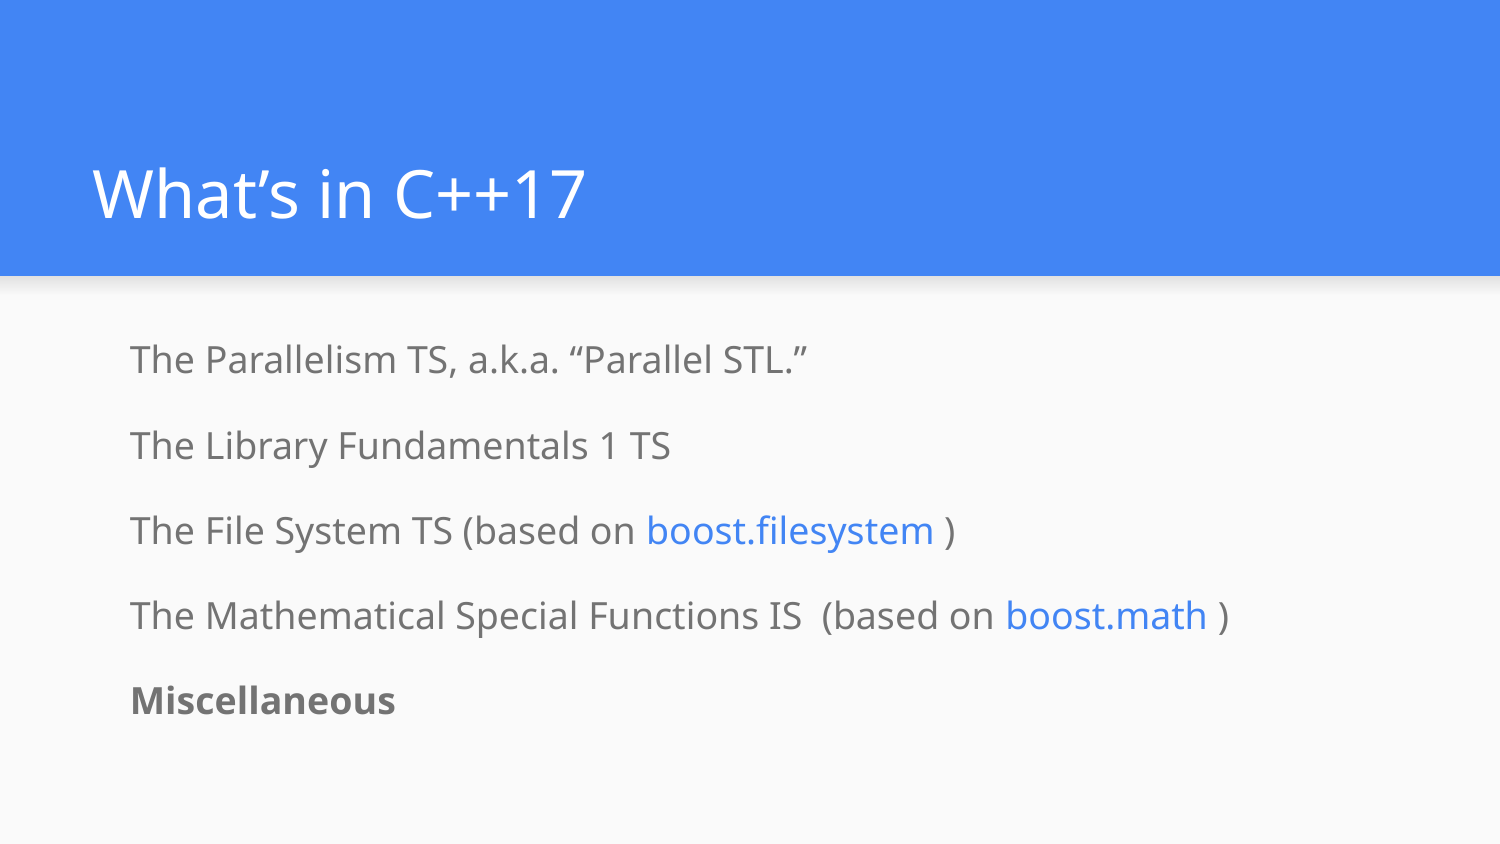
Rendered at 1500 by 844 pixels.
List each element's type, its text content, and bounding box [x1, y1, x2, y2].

list The Parallelism TS, a.k.a. “Parallel STL.” The Library Fundamentals 1 TS The File System TS (based on boost.filesystem ) The Mathematical Special Functions IS (based on boost.math ) Miscellaneous [77, 314, 1427, 760]
title What’s in C++17 [77, 121, 1427, 248]
